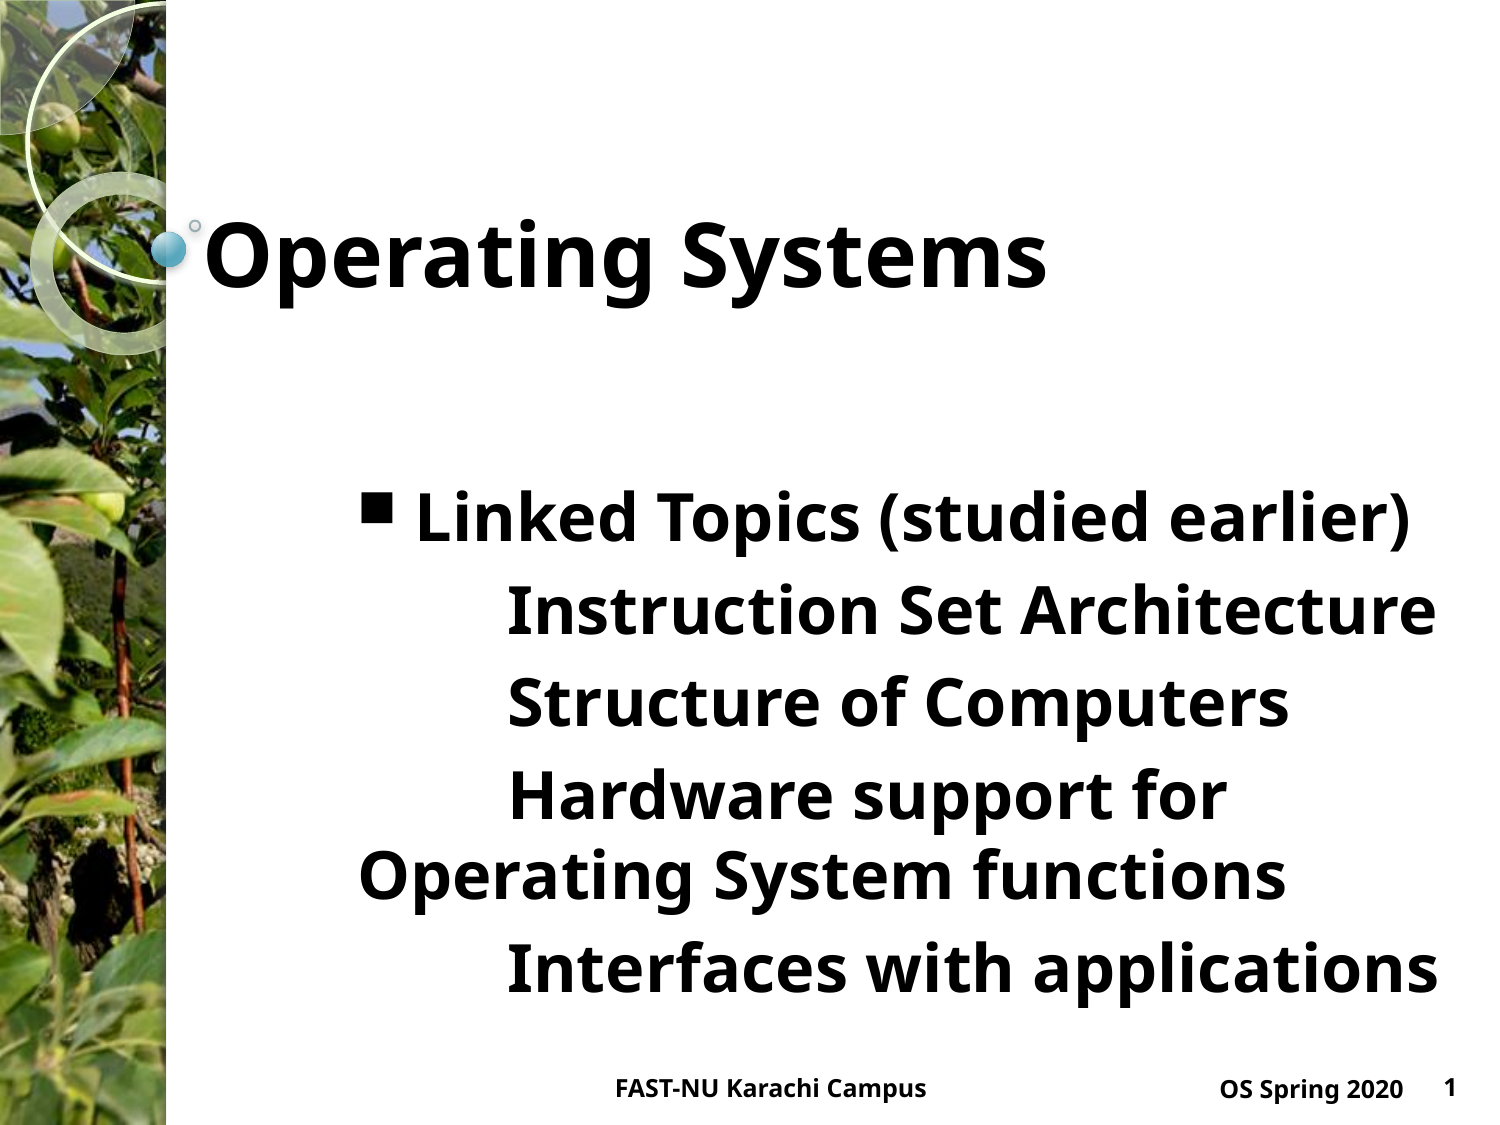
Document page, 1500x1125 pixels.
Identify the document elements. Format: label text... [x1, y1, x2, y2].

slide_number 1 [1413, 1034, 1488, 1113]
picture [62, 195, 160, 280]
picture [0, 134, 166, 1125]
title Operating Systems [187, 137, 1463, 313]
picture [32, 13, 160, 207]
picture [136, 0, 166, 4]
subtitle Linked Topics (studied earlier) Instruction Set Architecture Structure of Computers Hardware support for Operating System functions Interfaces with applications [337, 474, 1500, 1038]
picture [53, 241, 160, 332]
footer FAST-NU Karachi Campus [600, 1050, 986, 1110]
slide_number OS Spring 2020 [1025, 1037, 1413, 1112]
